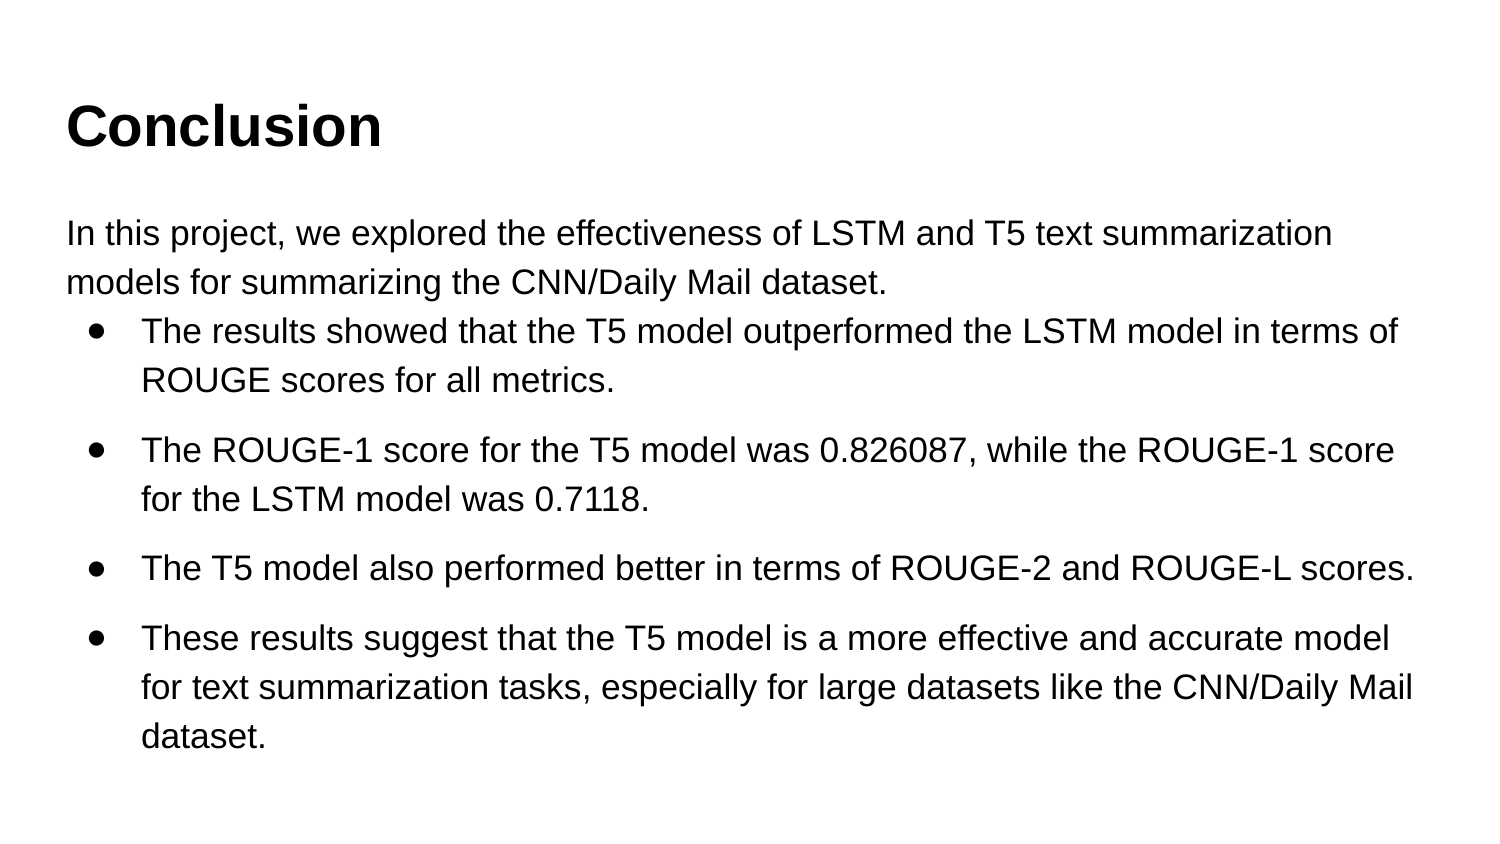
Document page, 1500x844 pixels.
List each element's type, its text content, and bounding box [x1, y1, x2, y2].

title Conclusion [51, 72, 1449, 167]
list In this project, we explored the effectiveness of LSTM and T5 text summarization models for summarizing the CNN/Daily Mail dataset. The results showed that the T5 model outperformed the LSTM model in terms of ROUGE scores for all metrics. The ROUGE-1 score for the T5 model was 0.826087, while the ROUGE-1 score for the LSTM model was 0.7118. The T5 model also performed better in terms of ROUGE-2 and ROUGE-L scores. These results suggest that the T5 model is a more effective and accurate model for text summarization tasks, especially for large datasets like the CNN/Daily Mail dataset. [51, 189, 1449, 792]
